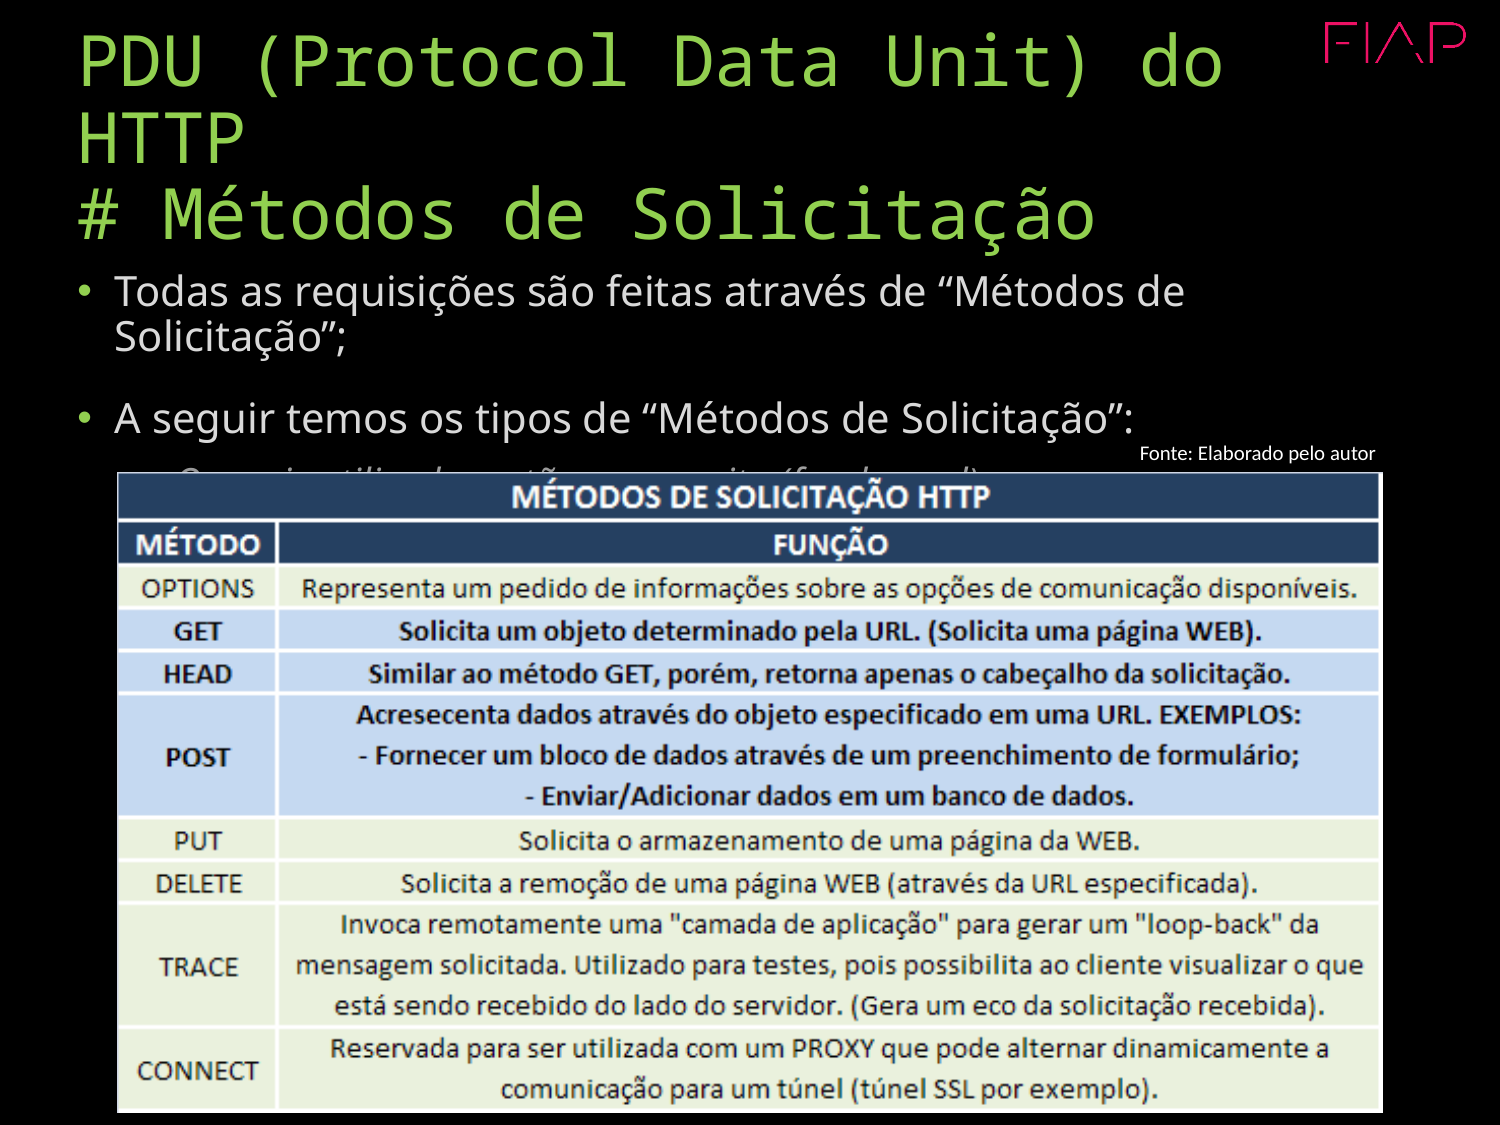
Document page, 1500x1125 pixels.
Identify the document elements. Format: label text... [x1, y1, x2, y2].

picture [1325, 22, 1466, 63]
text_box Fonte: Elaborado pelo autor [1125, 432, 1399, 472]
list Todas as requisições são feitas através de “Métodos de Solicitação”; A seguir temos os tipos de “Métodos de Solicitação”: Os mais utilizados estão em negrito (fundo azul); [62, 262, 1438, 1038]
picture [117, 472, 1383, 1113]
title PDU (Protocol Data Unit) do HTTP # Métodos de Solicitação [62, 75, 1438, 262]
